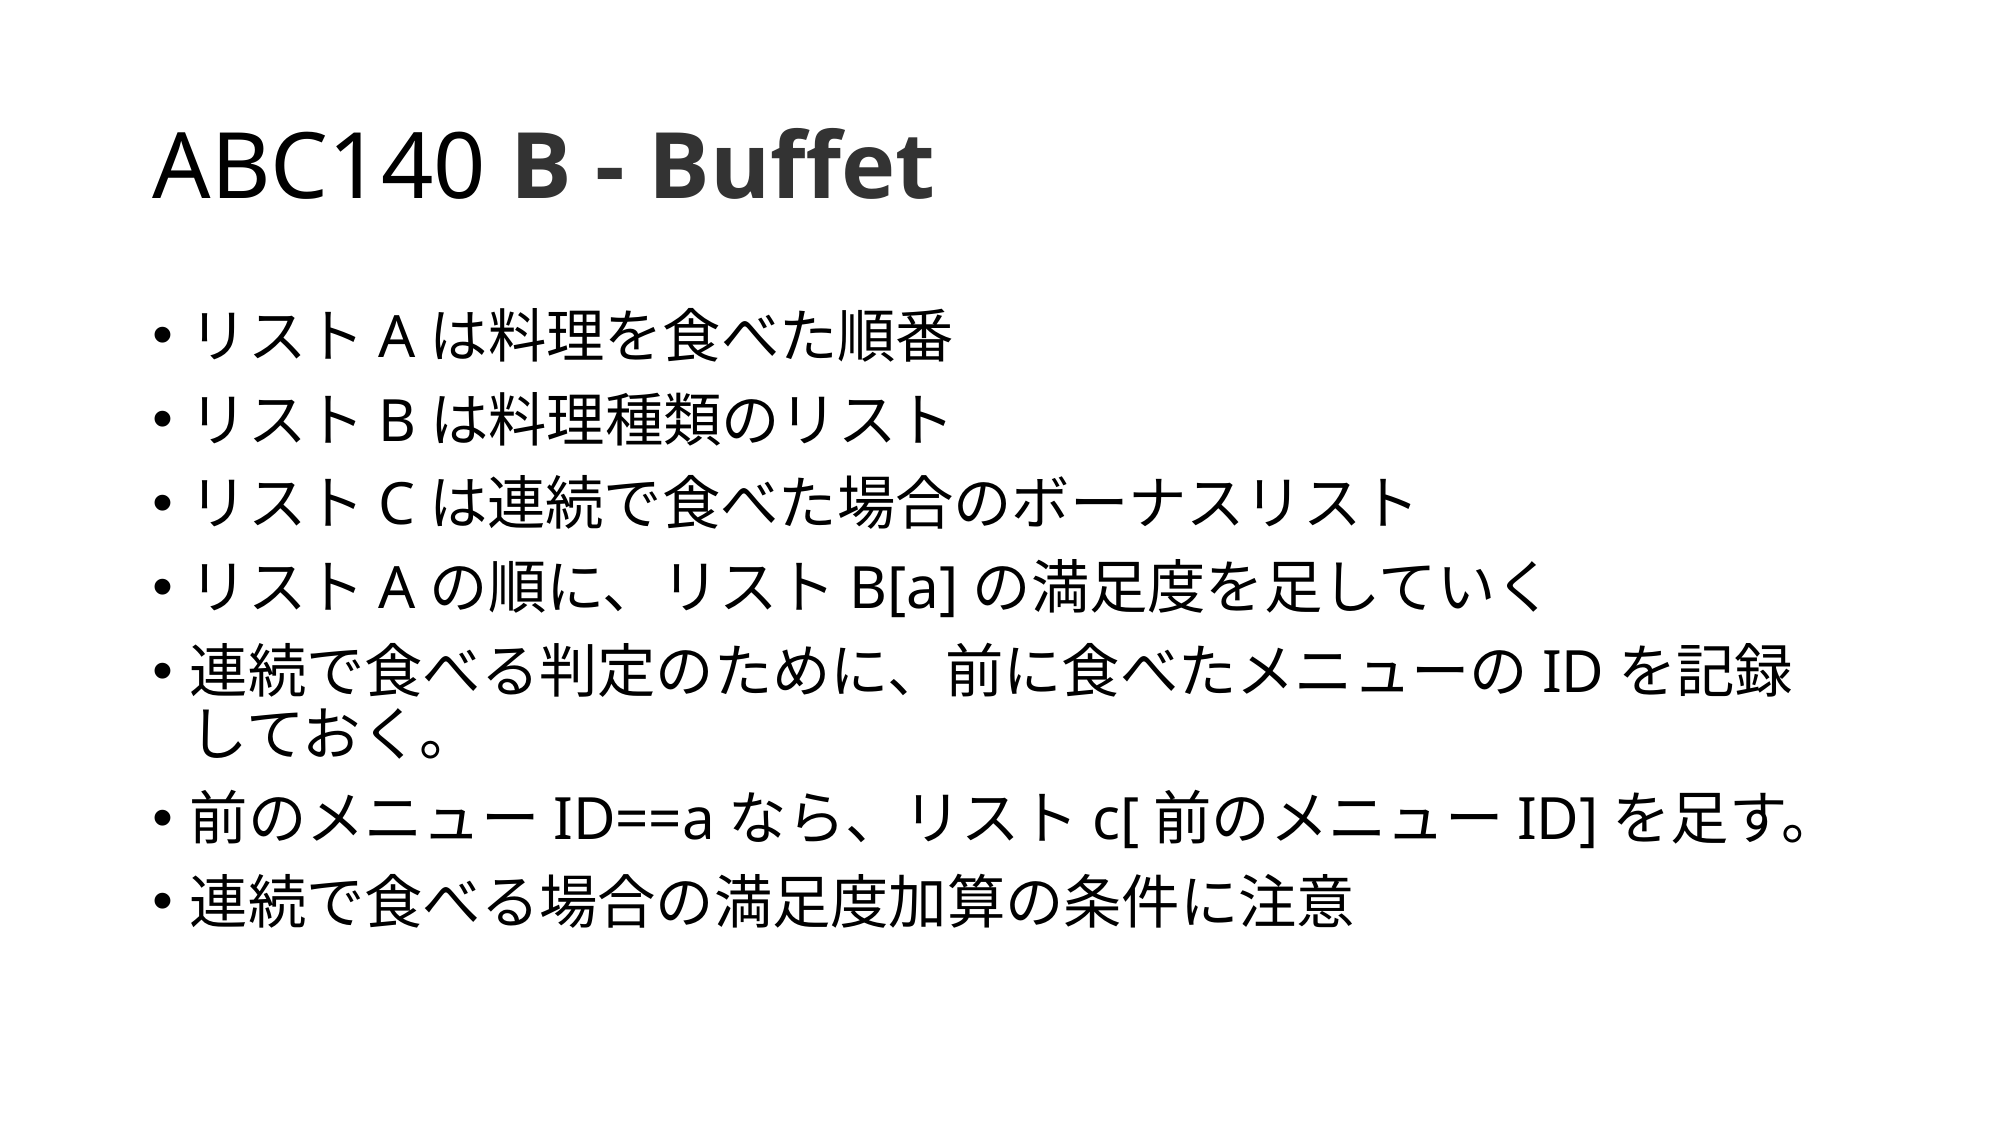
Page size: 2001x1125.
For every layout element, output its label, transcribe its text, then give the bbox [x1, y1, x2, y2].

title ABC140 B - Buffet [137, 59, 1863, 278]
list リストAは料理を食べた順番 リストBは料理種類のリスト リストCは連続で食べた場合のボーナスリスト リストAの順に、リストB[a]の満足度を足していく 連続で食べる判定のために、前に食べたメニューのIDを記録しておく。 前のメニューID==aなら、リストc[前のメニューID]を足す。 連続で食べる場合の満足度加算の条件に注意 [137, 299, 1863, 1014]
